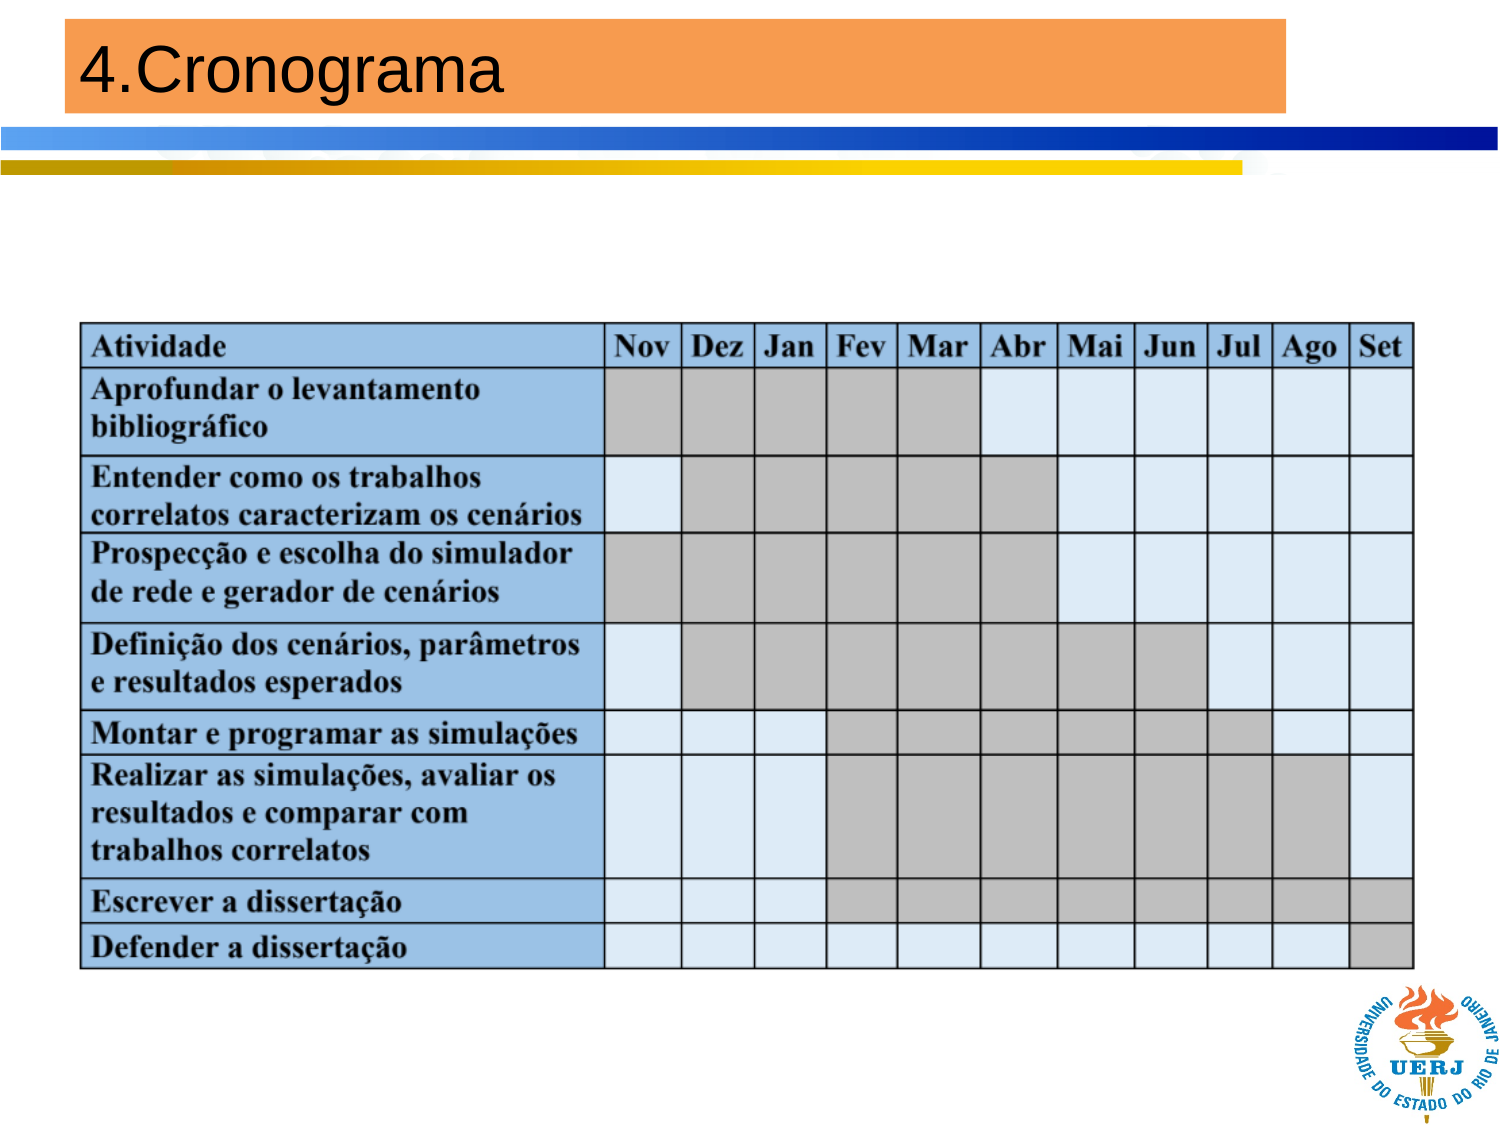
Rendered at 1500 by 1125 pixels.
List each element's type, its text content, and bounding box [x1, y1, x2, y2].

text_box 4.Cronograma [64, 18, 1287, 114]
picture [69, 306, 1499, 1125]
picture [0, 125, 1500, 175]
